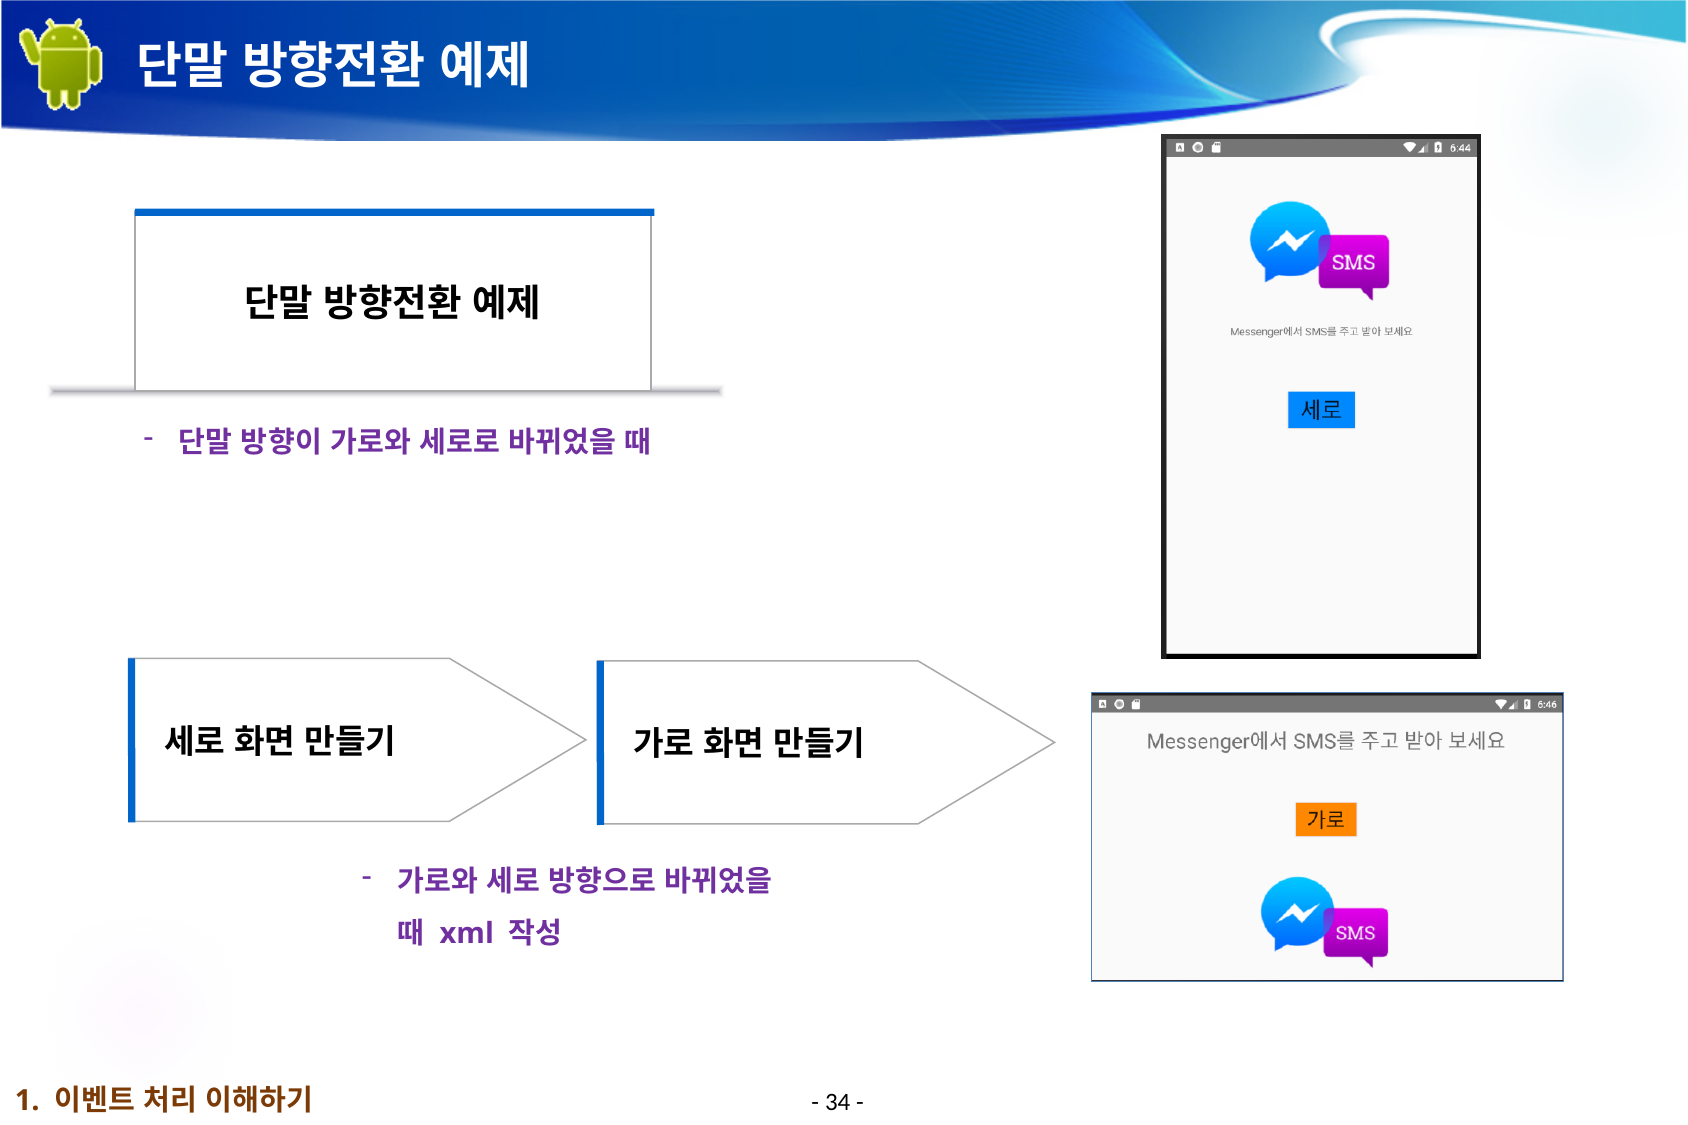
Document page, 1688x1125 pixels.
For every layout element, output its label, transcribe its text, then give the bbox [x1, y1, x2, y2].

title 단말 방향전환 예제 [134, 31, 578, 96]
picture [1091, 692, 1564, 982]
picture [0, 0, 1688, 659]
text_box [597, 660, 1055, 826]
text_box 가로와 세로 방향으로 바뀌었을 때 xml 작성 [347, 836, 805, 957]
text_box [46, 210, 726, 399]
text_box 1. 이벤트 처리 이해하기 [0, 1056, 635, 1124]
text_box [128, 658, 587, 823]
text_box 단말 방향이 가로와 세로로 바뀌었을 때 [128, 398, 973, 466]
